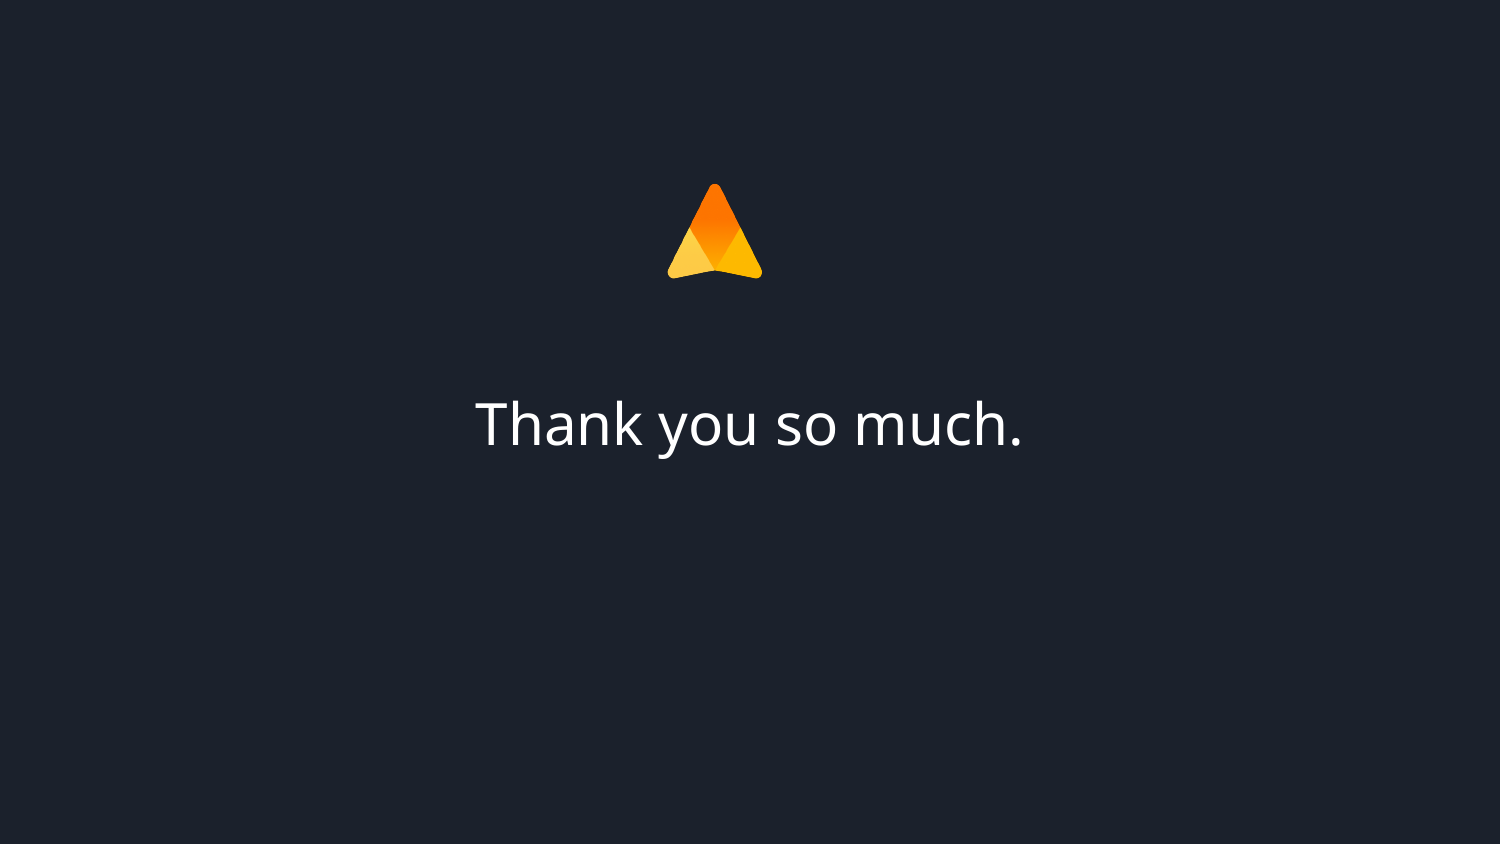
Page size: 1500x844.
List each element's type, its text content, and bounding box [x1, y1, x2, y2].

picture [665, 183, 762, 280]
title Thank you so much. [86, 362, 1413, 482]
